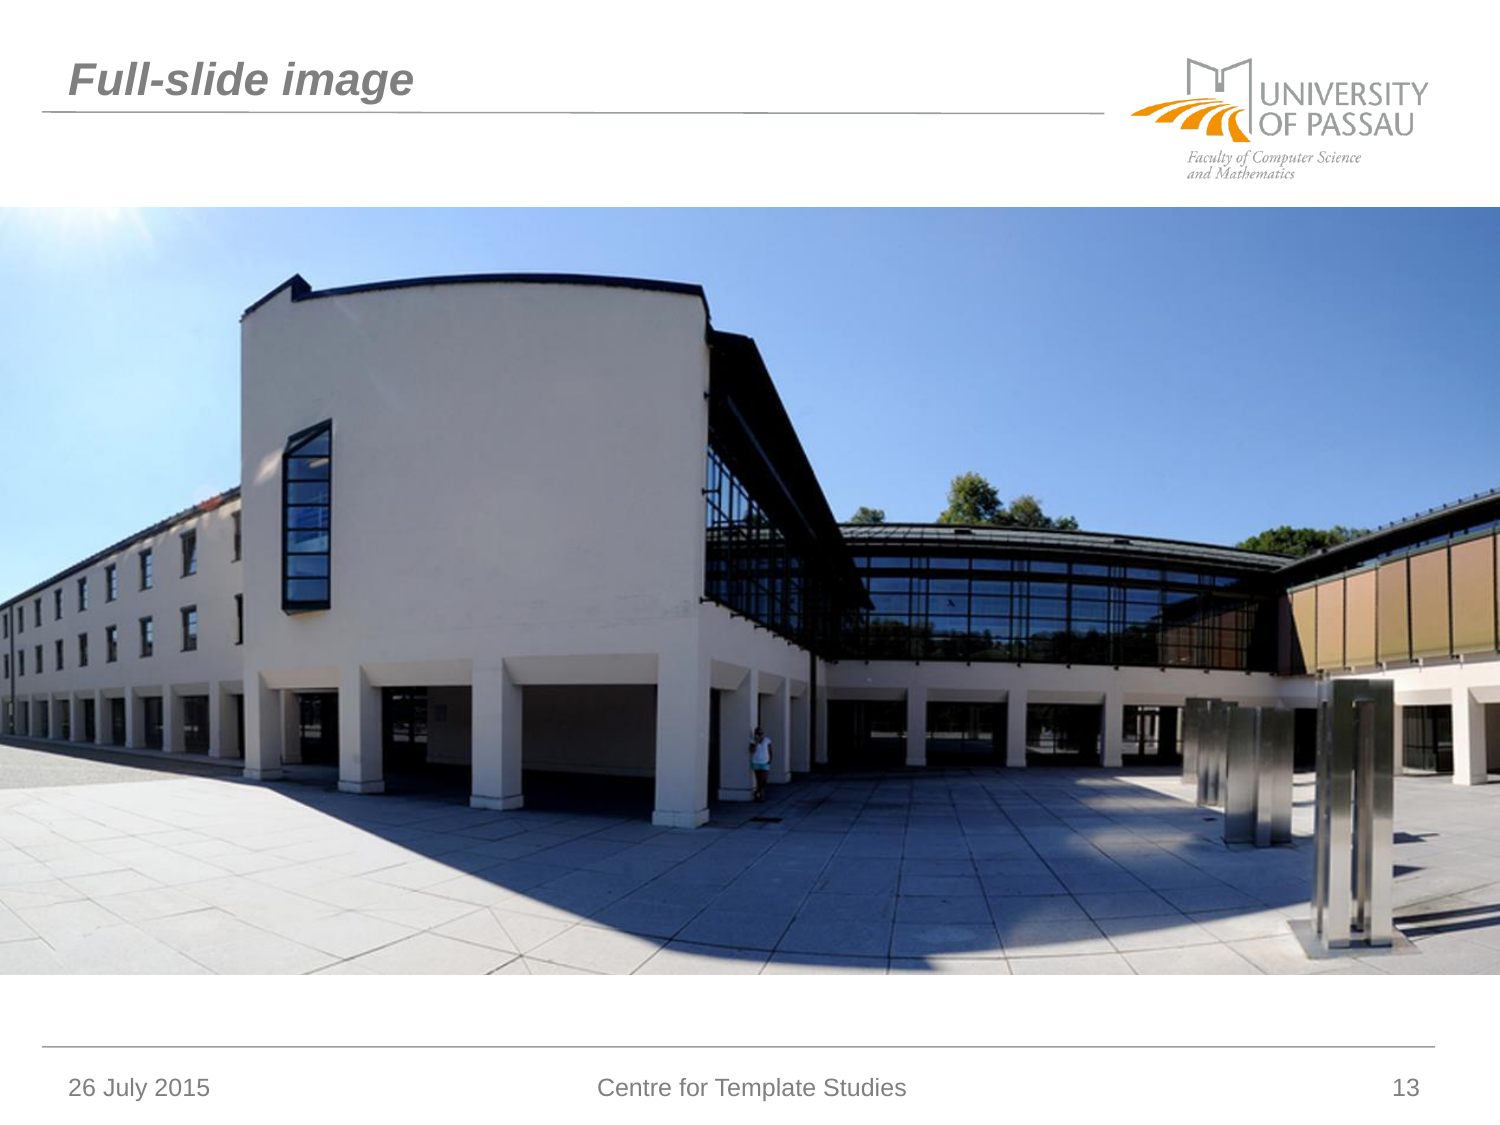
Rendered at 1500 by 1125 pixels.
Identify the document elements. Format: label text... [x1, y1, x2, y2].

picture [0, 206, 1500, 975]
title Full-slide image [53, 28, 1116, 112]
footer Centre for Template Studies [242, 1057, 1270, 1117]
slide_number 13 [1346, 1057, 1436, 1117]
picture [1122, 45, 1436, 191]
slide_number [53, 1057, 231, 1117]
